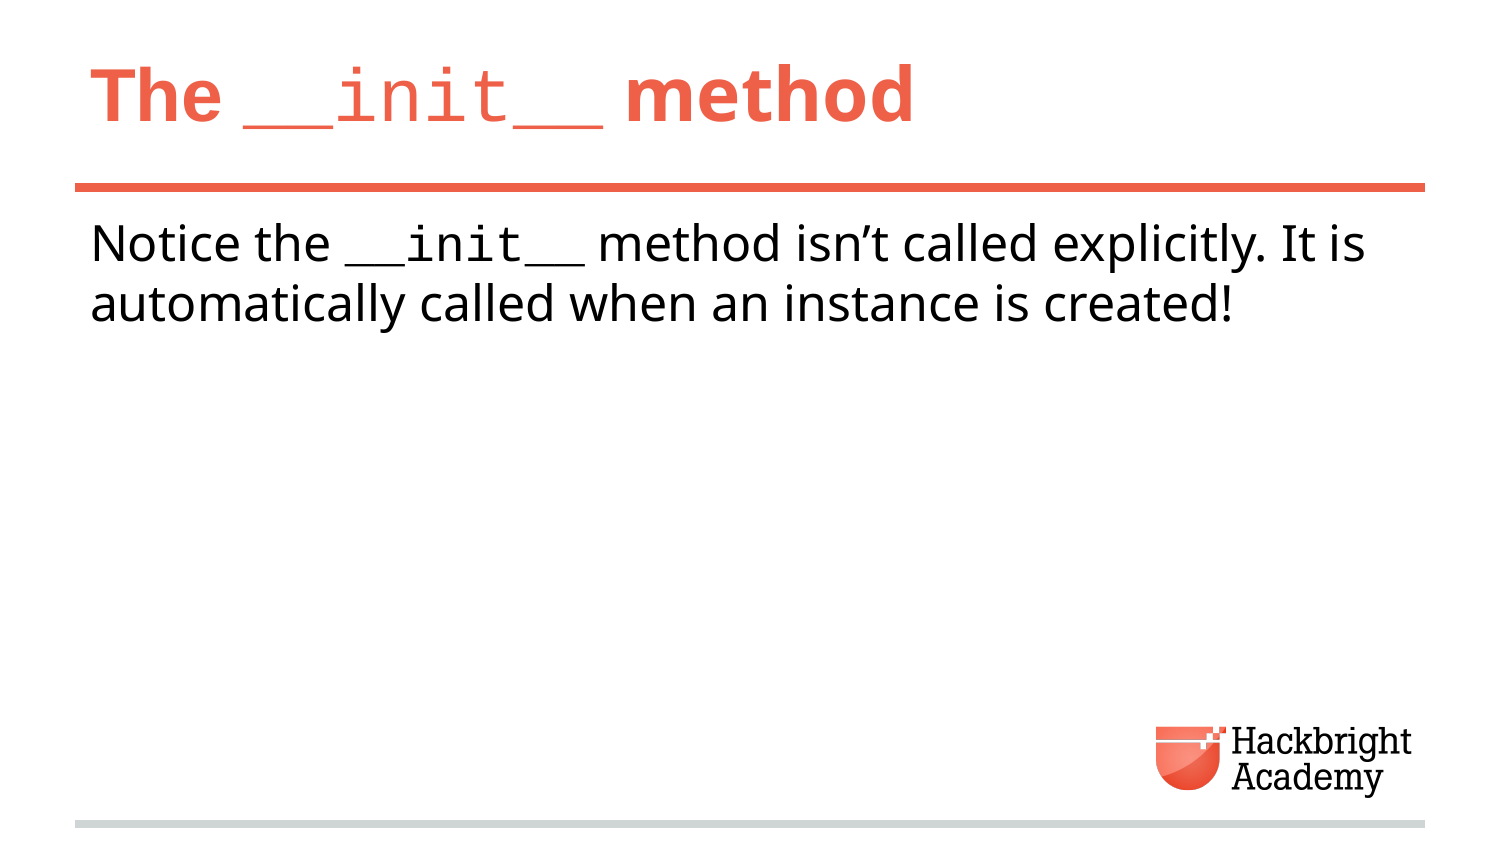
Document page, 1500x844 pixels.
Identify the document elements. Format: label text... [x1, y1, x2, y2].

title The __init__ method [75, 21, 1425, 162]
list Notice the __init__ method isn’t called explicitly. It is automatically called when an instance is created! [75, 196, 1425, 808]
